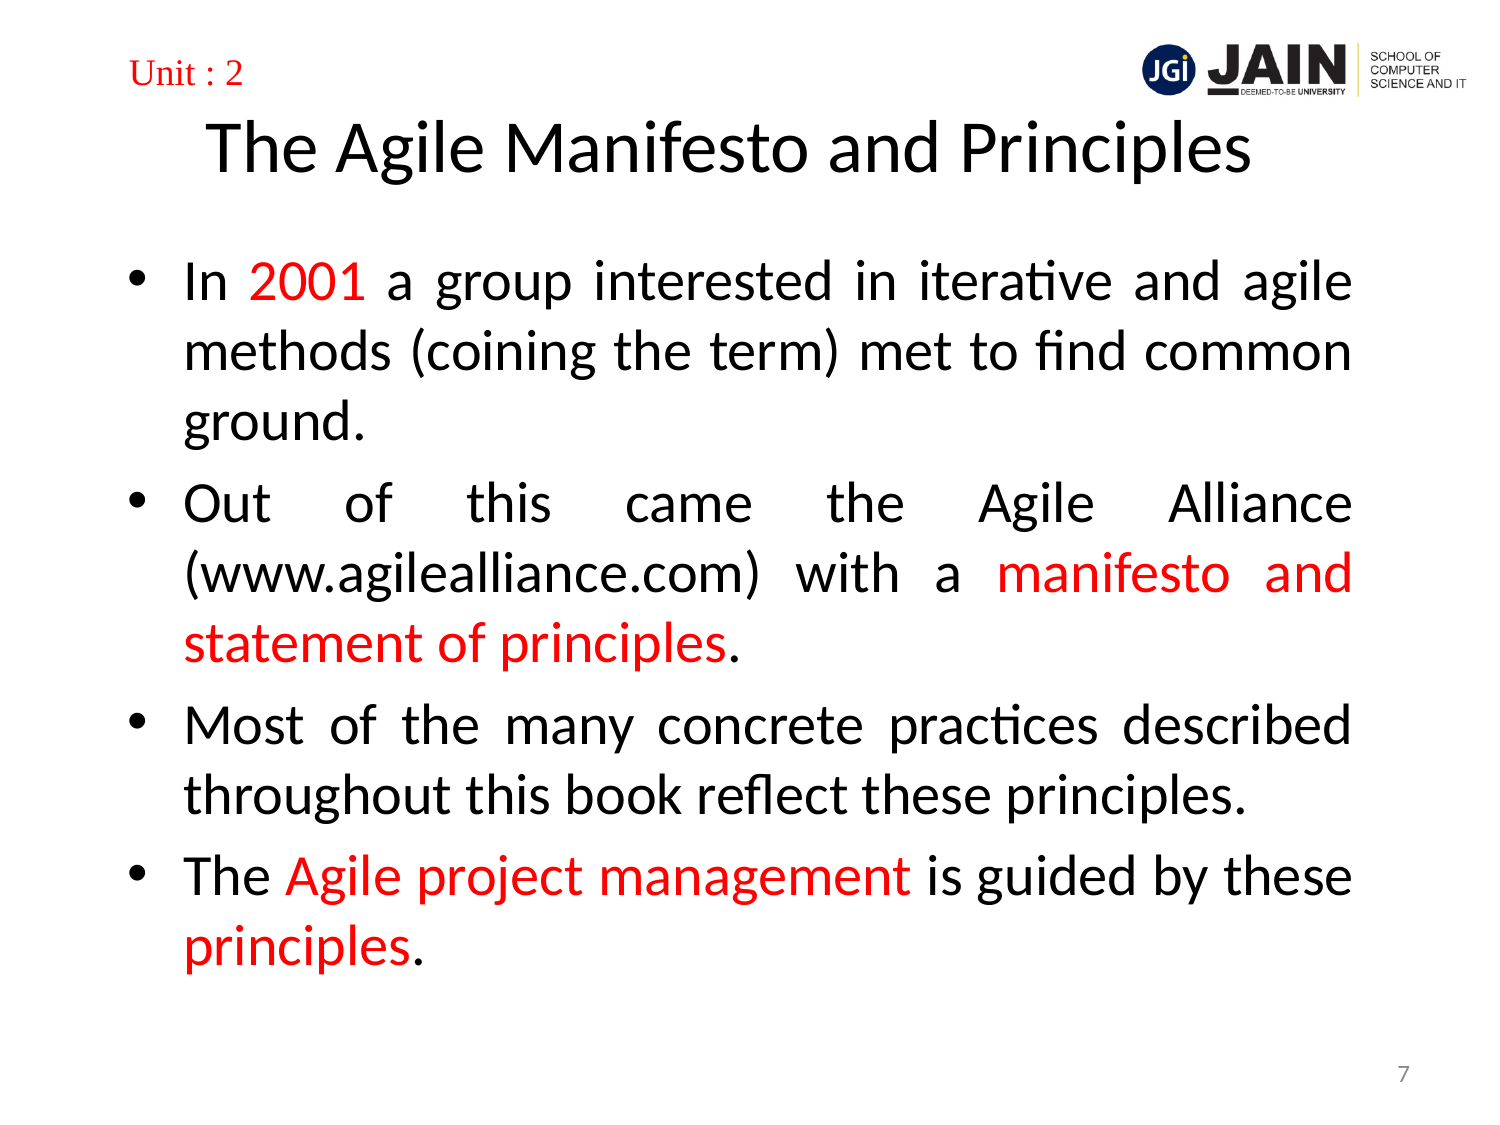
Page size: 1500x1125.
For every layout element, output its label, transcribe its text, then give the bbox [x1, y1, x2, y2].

title Unit : 2 [17, 24, 356, 117]
picture [1137, 37, 1476, 103]
list In 2001 a group interested in iterative and agile methods (coining the term) met to find common ground. Out of this came the Agile Alliance (www.agilealliance.com) with a manifesto and statement of principles. Most of the many concrete practices described throughout this book reflect these principles. The Agile project management is guided by these principles. [112, 234, 1370, 1005]
text_box The Agile Manifesto and Principles [190, 90, 1269, 196]
slide_number 7 [1074, 1042, 1425, 1103]
